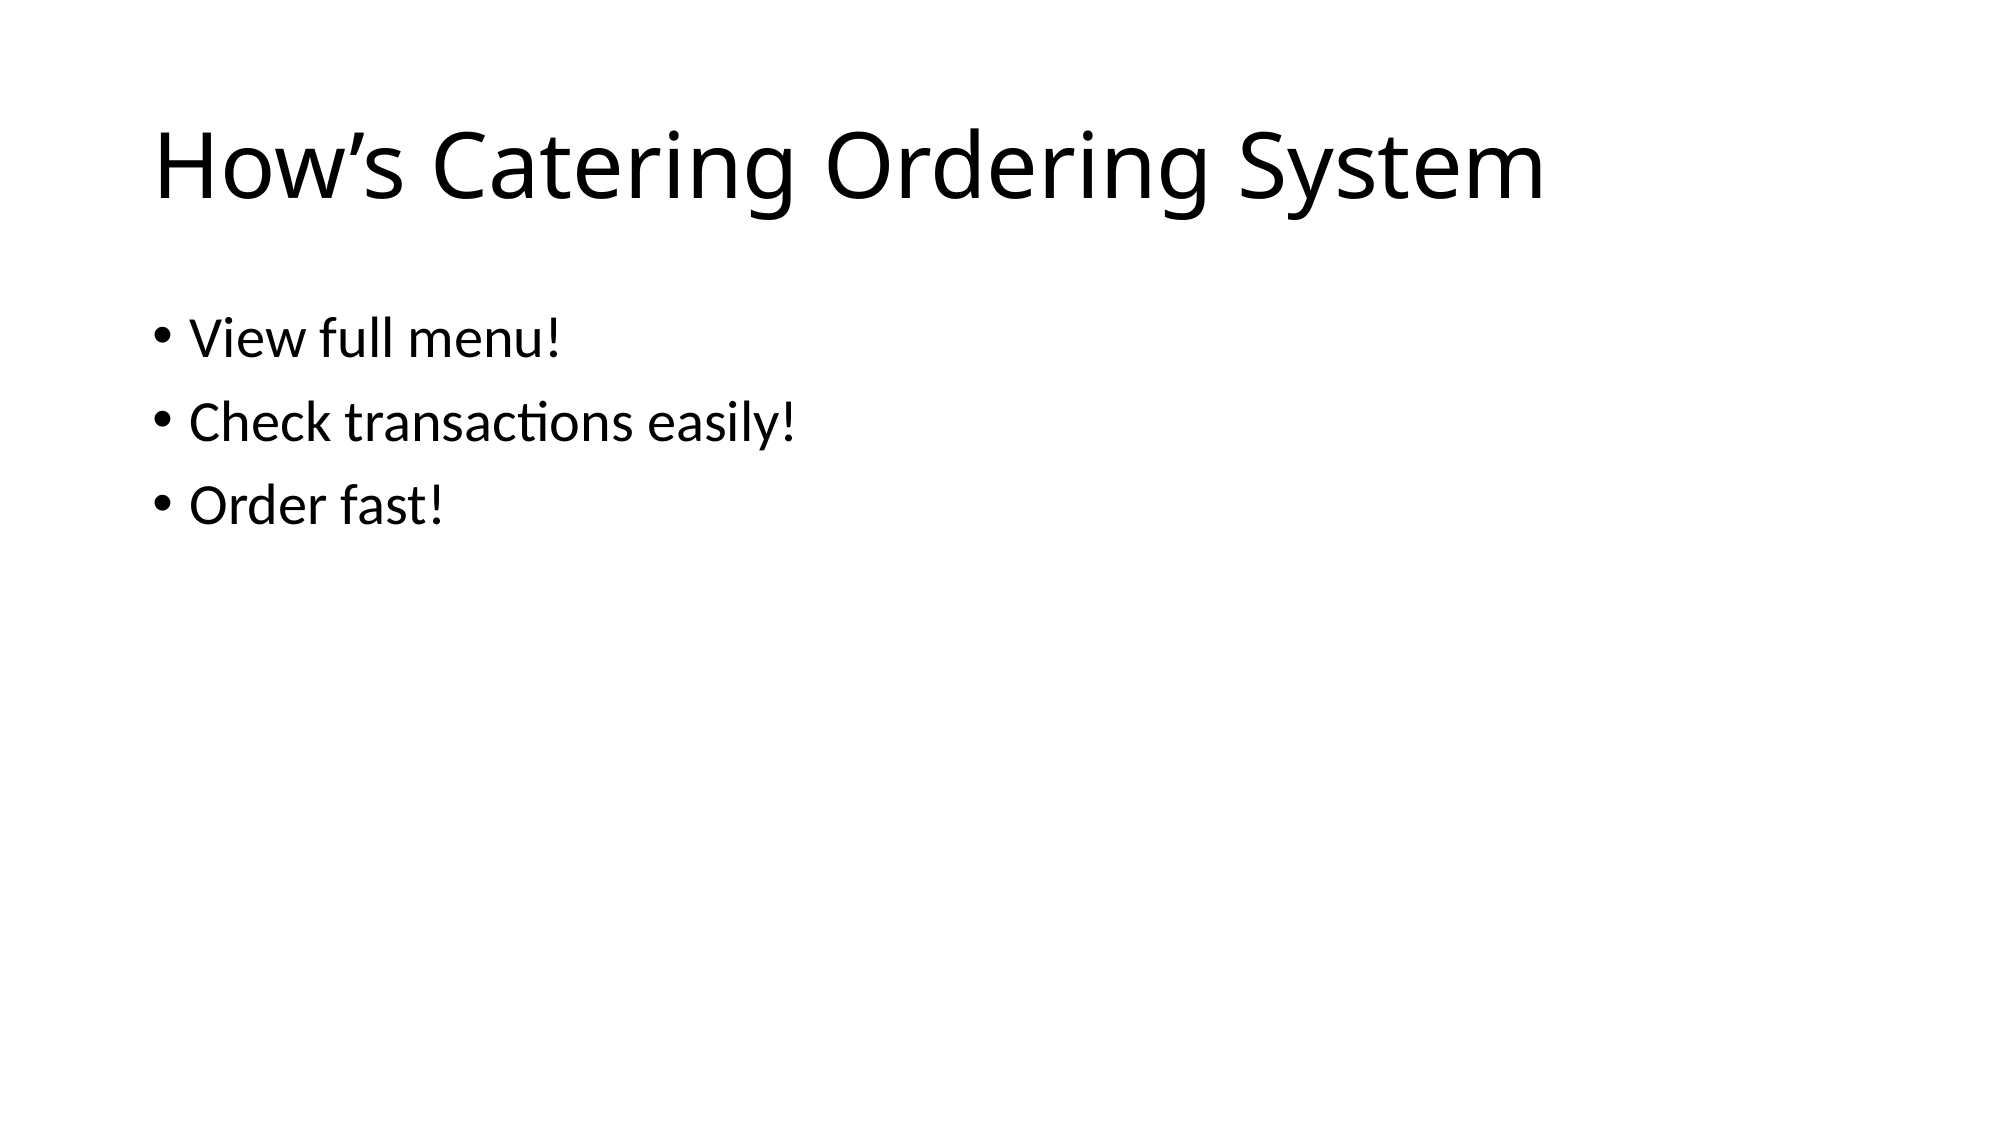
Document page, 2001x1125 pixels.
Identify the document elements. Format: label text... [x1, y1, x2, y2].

title How’s Catering Ordering System [137, 59, 1863, 278]
list View full menu! Check transactions easily! Order fast! [137, 299, 1863, 1014]
